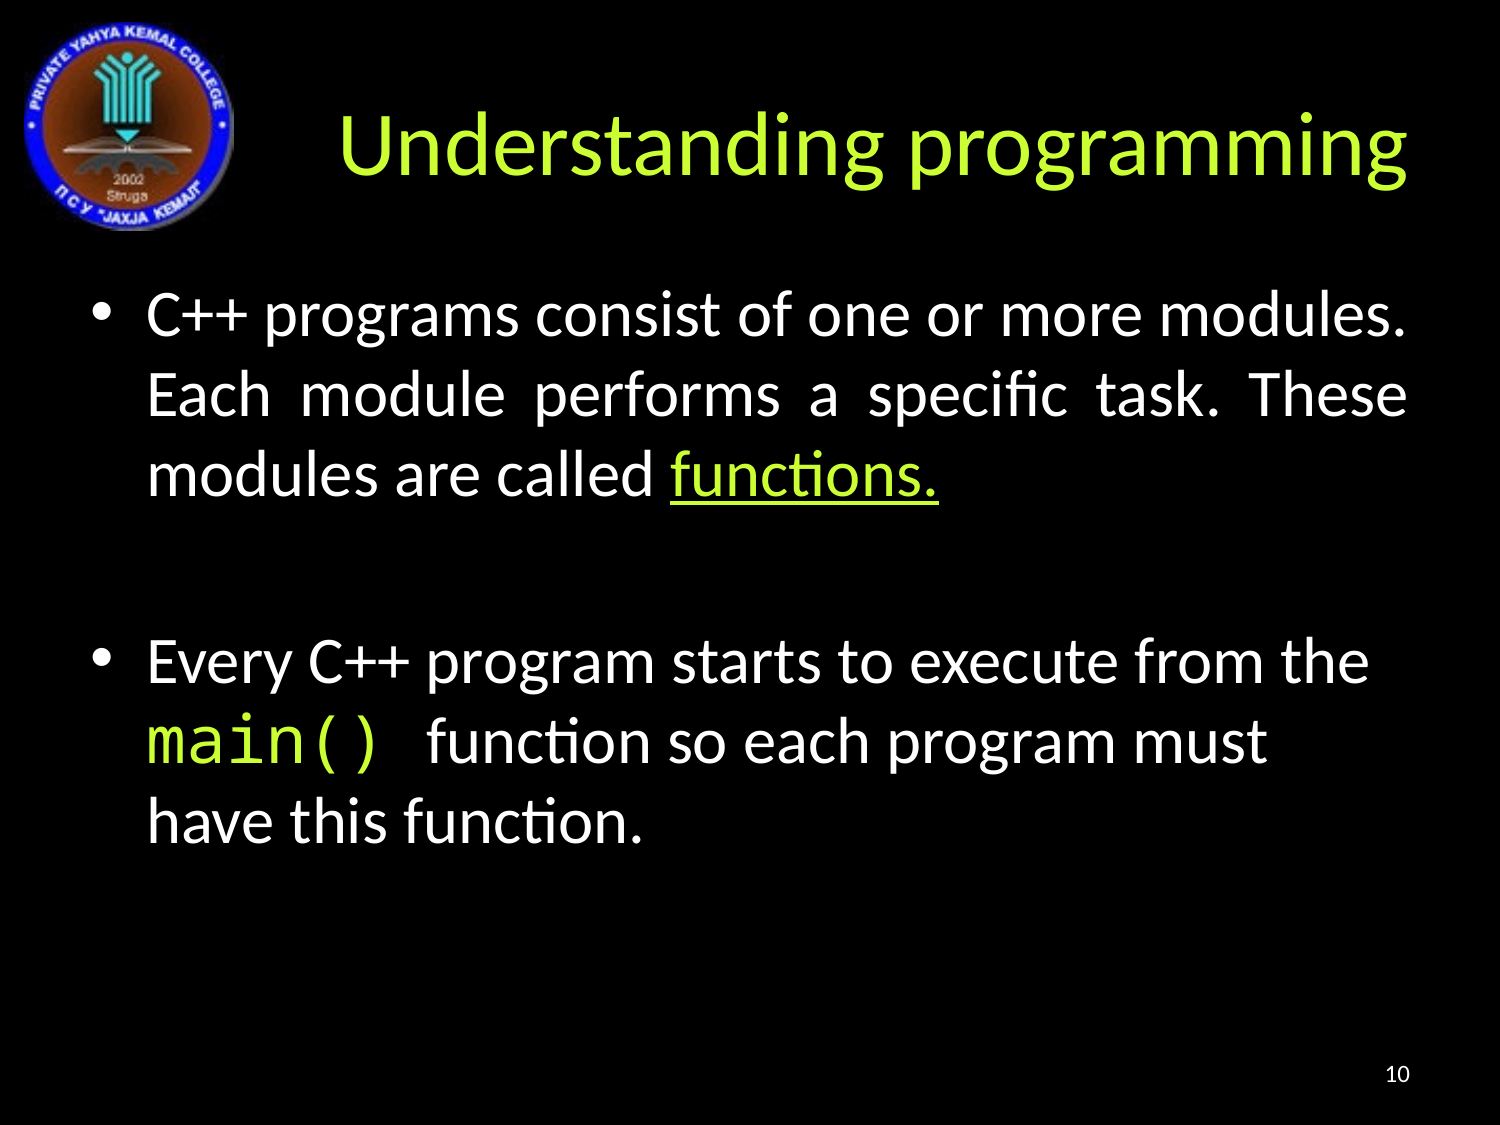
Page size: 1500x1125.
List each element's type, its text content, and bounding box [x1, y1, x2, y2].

picture [24, 21, 234, 231]
slide_number 10 [1074, 1042, 1425, 1103]
title Understanding programming [237, 45, 1425, 233]
list C++ programs consist of one or more modules. Each module performs a specific task. These modules are called functions. Every C++ program starts to execute from the main() function so each program must have this function. [75, 262, 1425, 1005]
